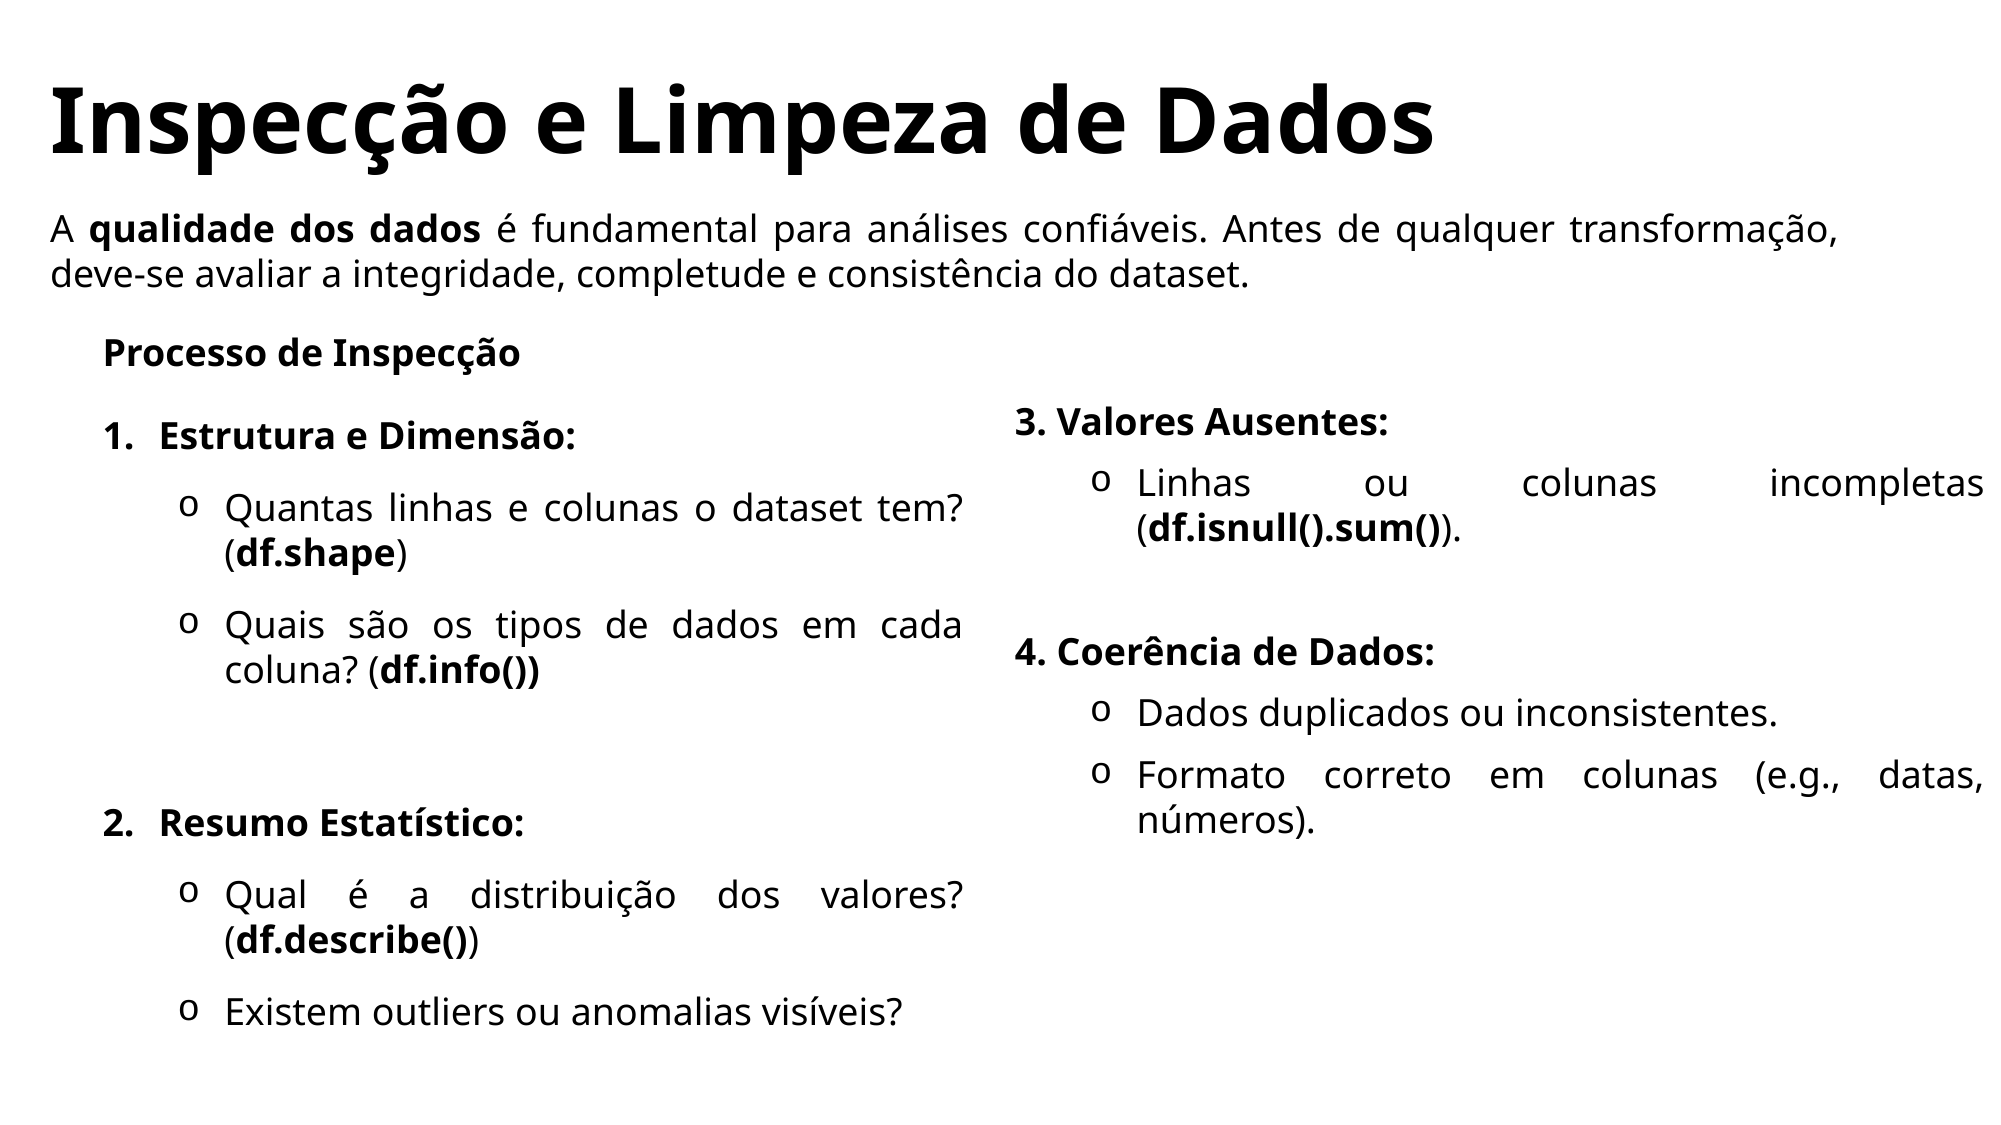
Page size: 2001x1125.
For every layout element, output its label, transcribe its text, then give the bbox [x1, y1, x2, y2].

title Inspecção e Limpeza de Dados [35, 70, 1761, 197]
list Processo de Inspecção Estrutura e Dimensão: Quantas linhas e colunas o dataset tem? (df.shape) Quais são os tipos de dados em cada coluna? (df.info()) Resumo Estatístico: Qual é a distribuição dos valores? (df.describe()) Existem outliers ou anomalias visíveis? [87, 321, 979, 1036]
text_box A qualidade dos dados é fundamental para análises confiáveis. Antes de qualquer transformação, deve-se avaliar a integridade, completude e consistência do dataset. [35, 197, 1855, 303]
text_box 3. Valores Ausentes: Linhas ou colunas incompletas (df.isnull().sum()). 4. Coerência de Dados: Dados duplicados ou inconsistentes. Formato correto em colunas (e.g., datas, números). [999, 390, 2000, 849]
